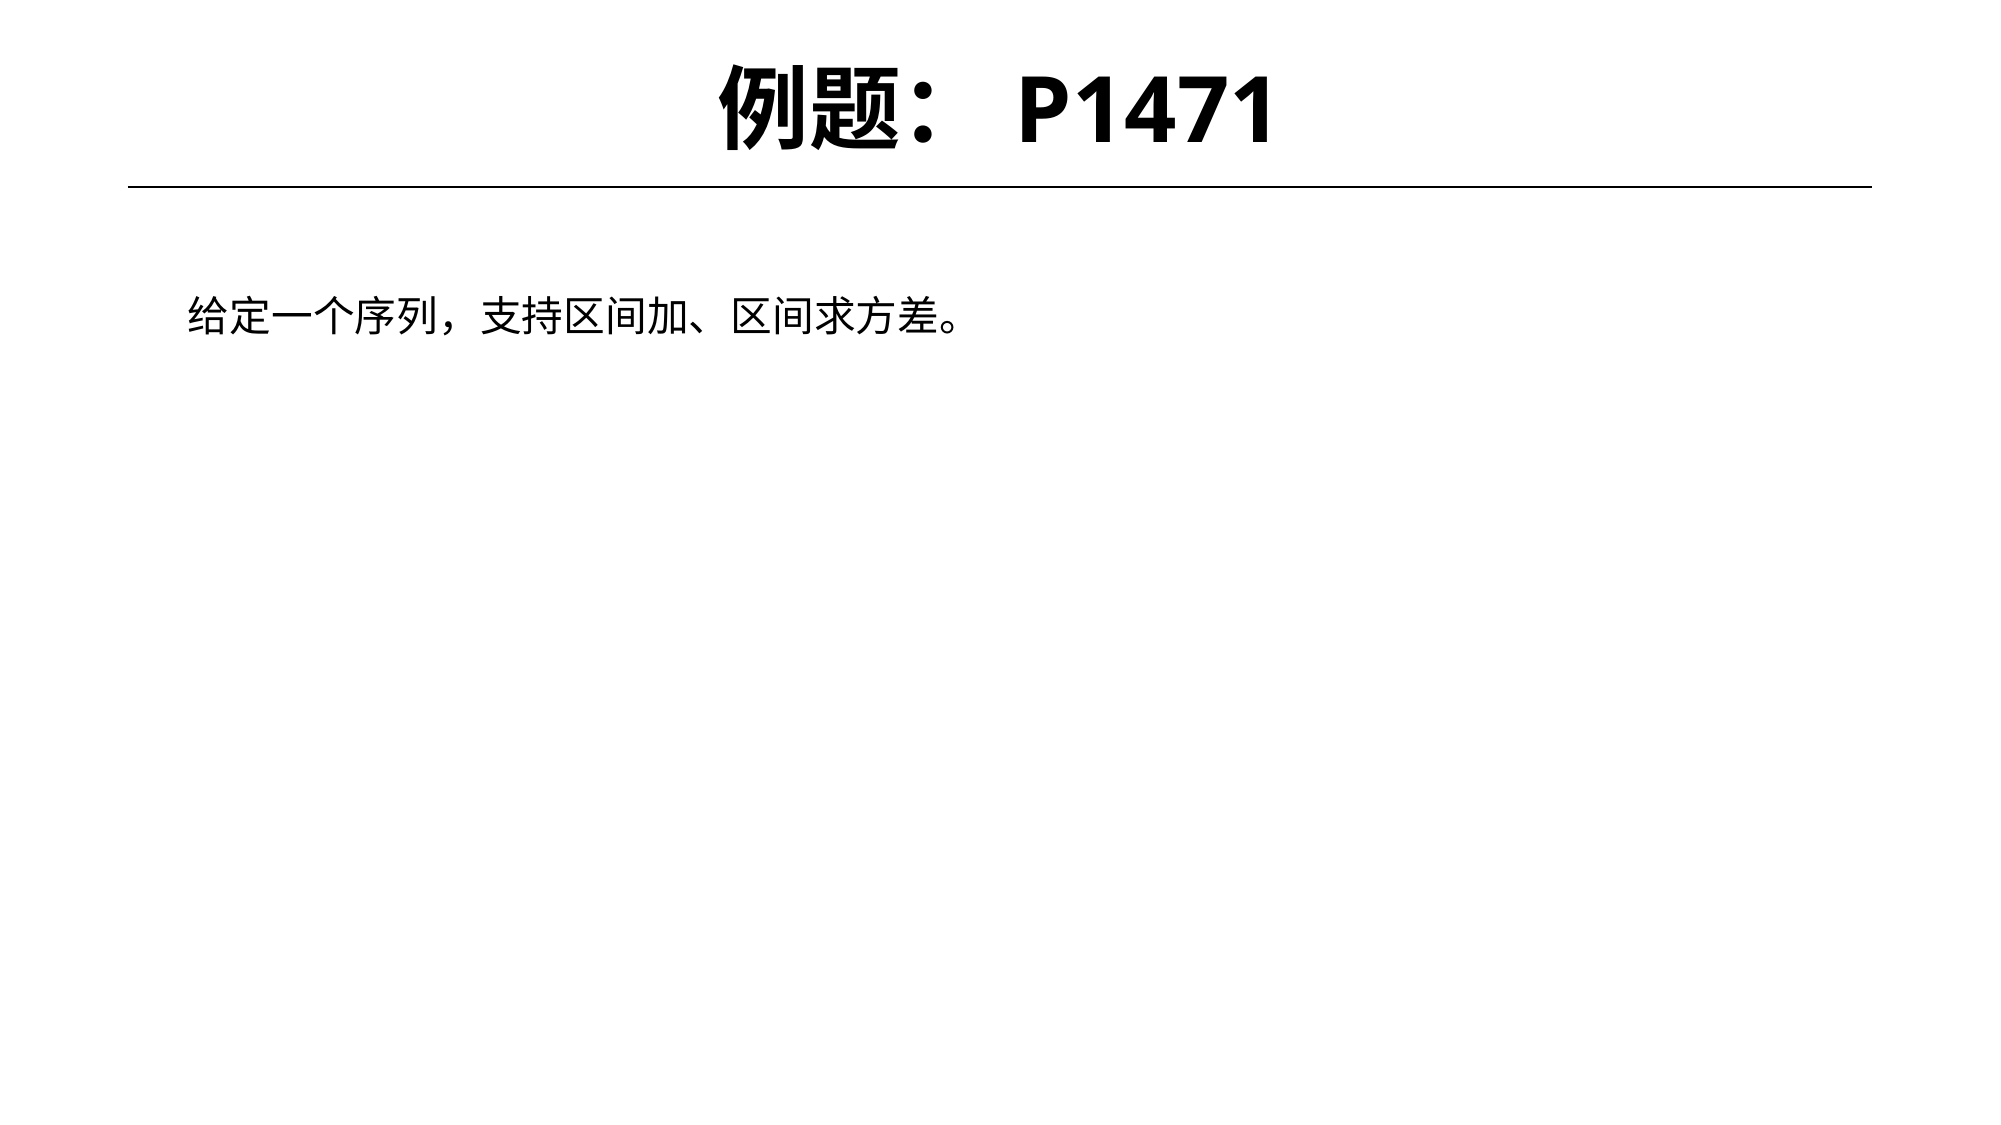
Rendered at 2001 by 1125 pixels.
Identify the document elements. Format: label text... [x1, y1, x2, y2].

title 例题：P1471 [249, 18, 1750, 171]
